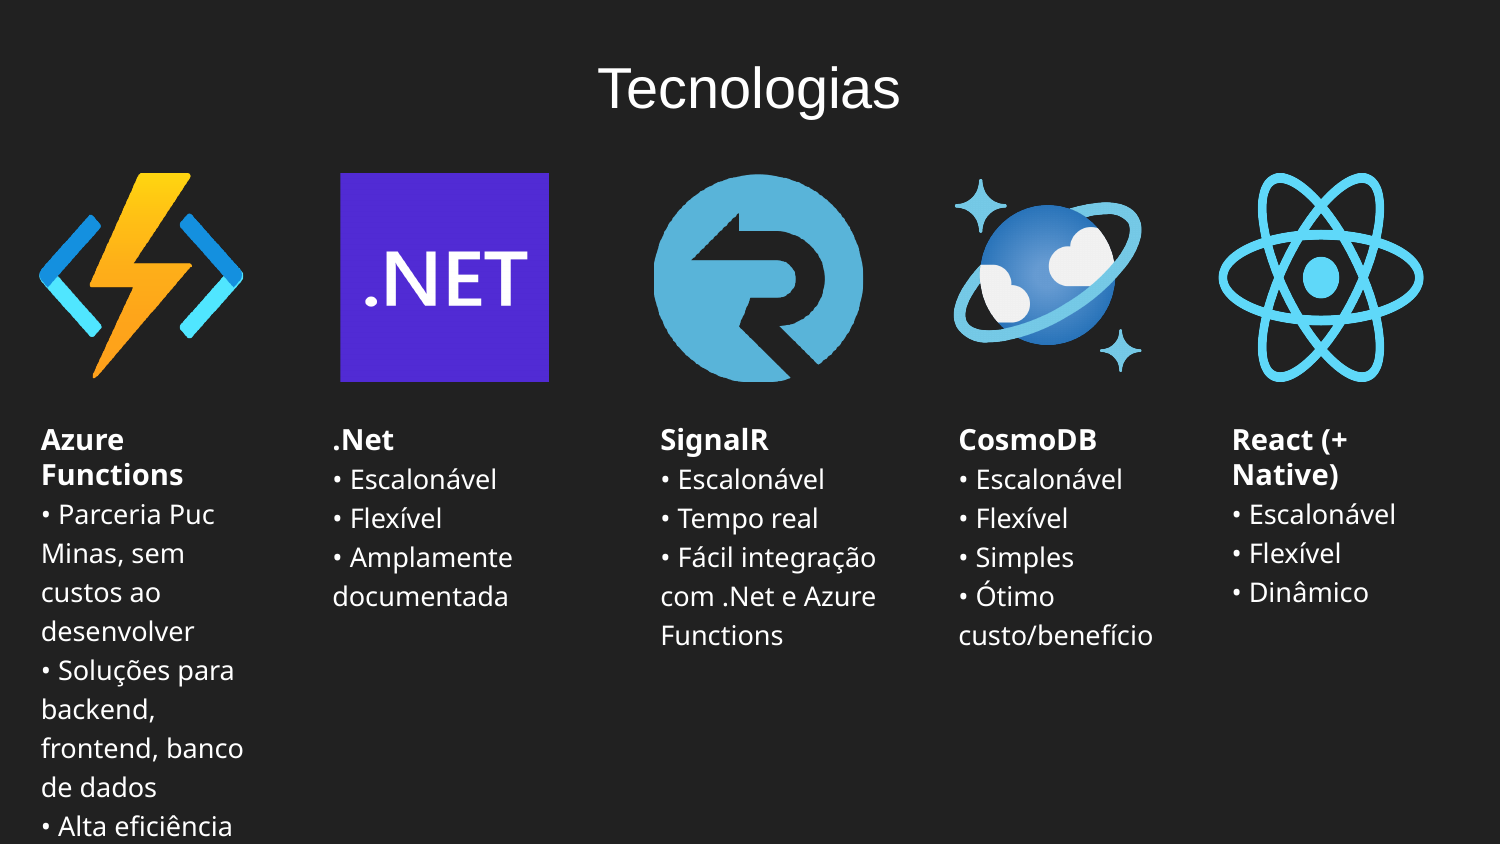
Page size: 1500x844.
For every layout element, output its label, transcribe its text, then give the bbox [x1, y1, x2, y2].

text_box CosmoDB • Escalonável • Flexível • Simples • Ótimo custo/benefício [943, 406, 1201, 771]
picture [34, 172, 244, 382]
title Tecnologias [564, 36, 936, 136]
picture [340, 172, 550, 382]
picture [943, 172, 1152, 382]
text_box SignalR • Escalonável • Tempo real • Fácil integração com .Net e Azure Functions [645, 406, 903, 771]
text_box Azure Functions • Parceria Puc Minas, sem custos ao desenvolver • Soluções para backend, frontend, banco de dados • Alta eficiência [25, 406, 284, 771]
text_box React (+ Native) • Escalonável • Flexível • Dinâmico [1216, 406, 1475, 771]
picture [1216, 172, 1426, 382]
text_box .Net • Escalonável • Flexível • Amplamente documentada [317, 406, 575, 615]
picture [654, 172, 864, 382]
